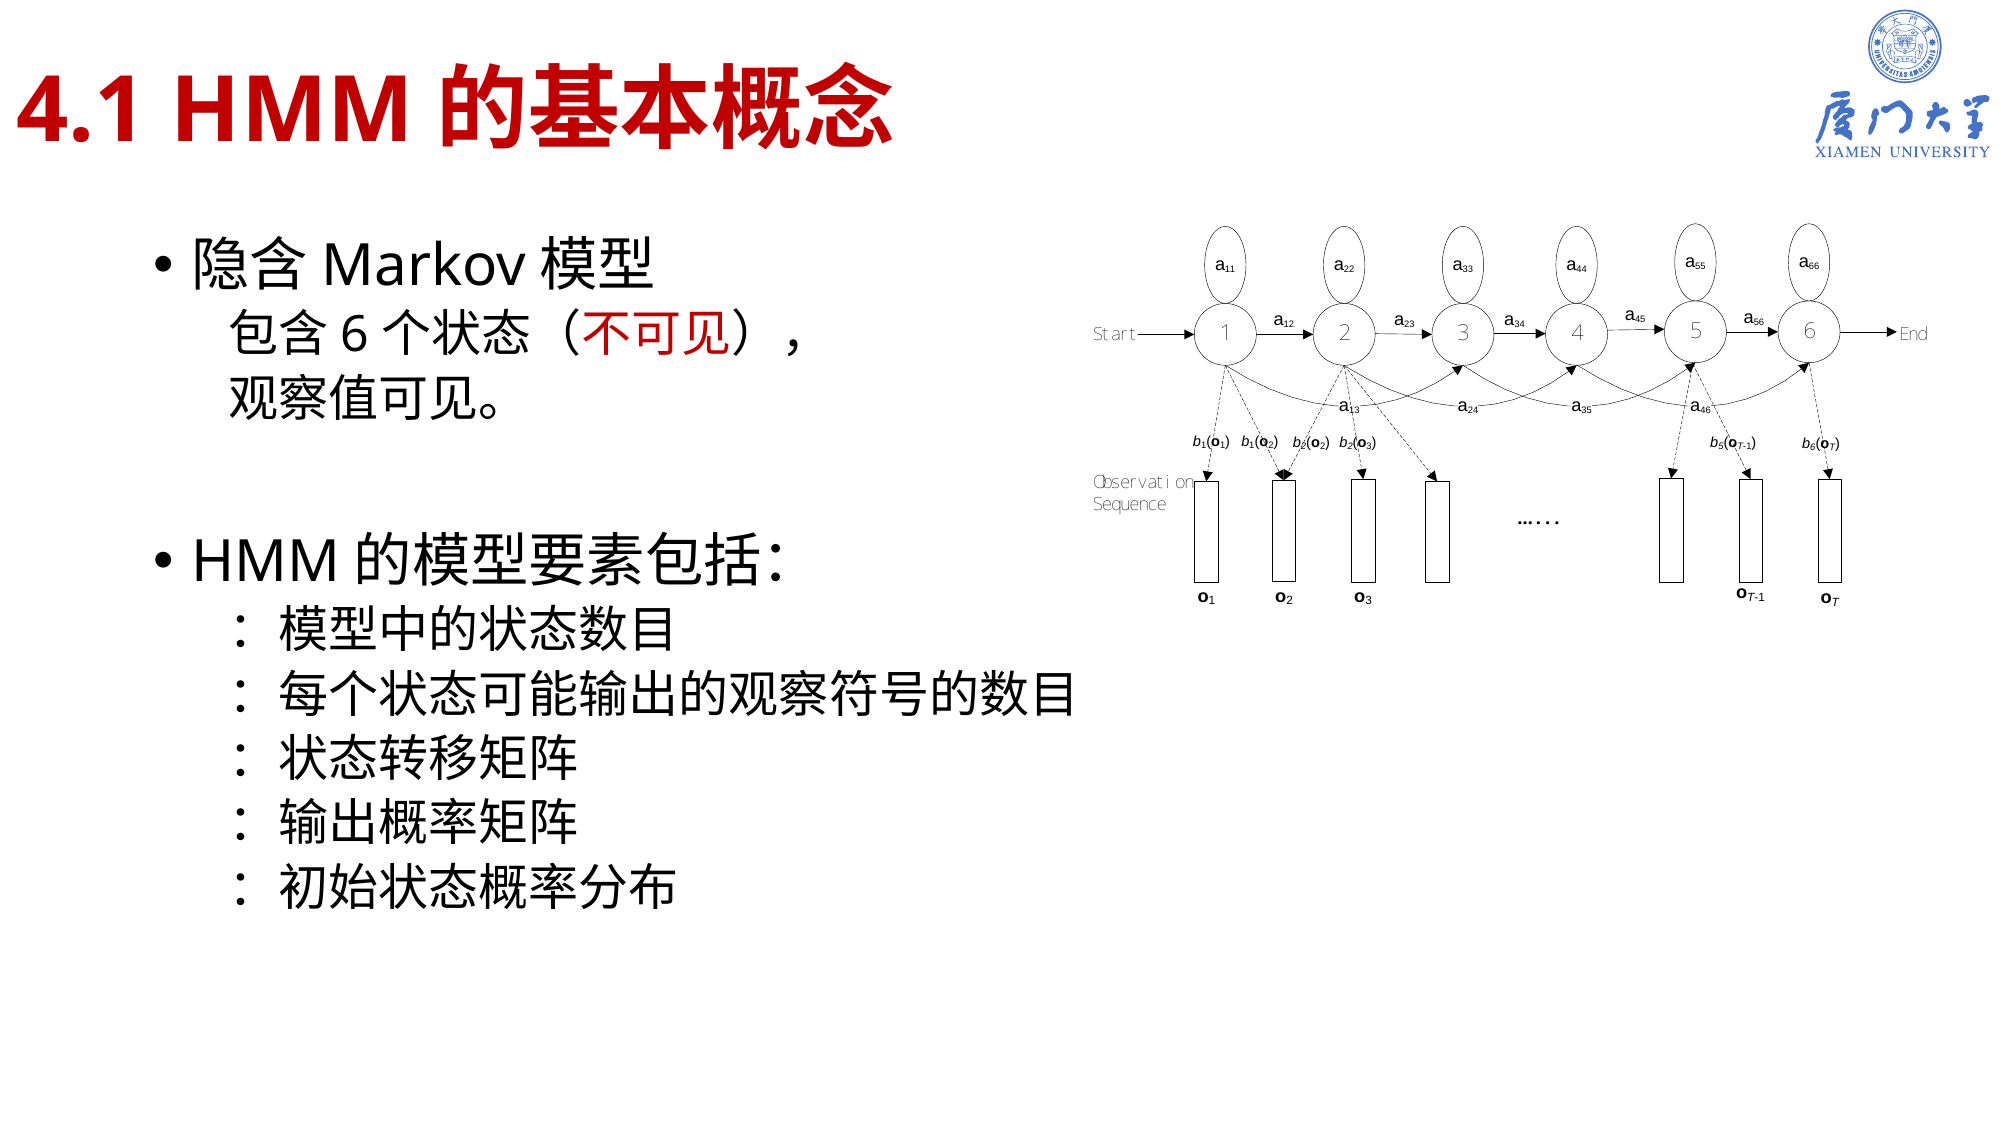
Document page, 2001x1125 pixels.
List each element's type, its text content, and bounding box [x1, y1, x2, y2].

title 4.1 HMM的基本概念 [1, 3, 1727, 221]
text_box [1075, 210, 1954, 617]
